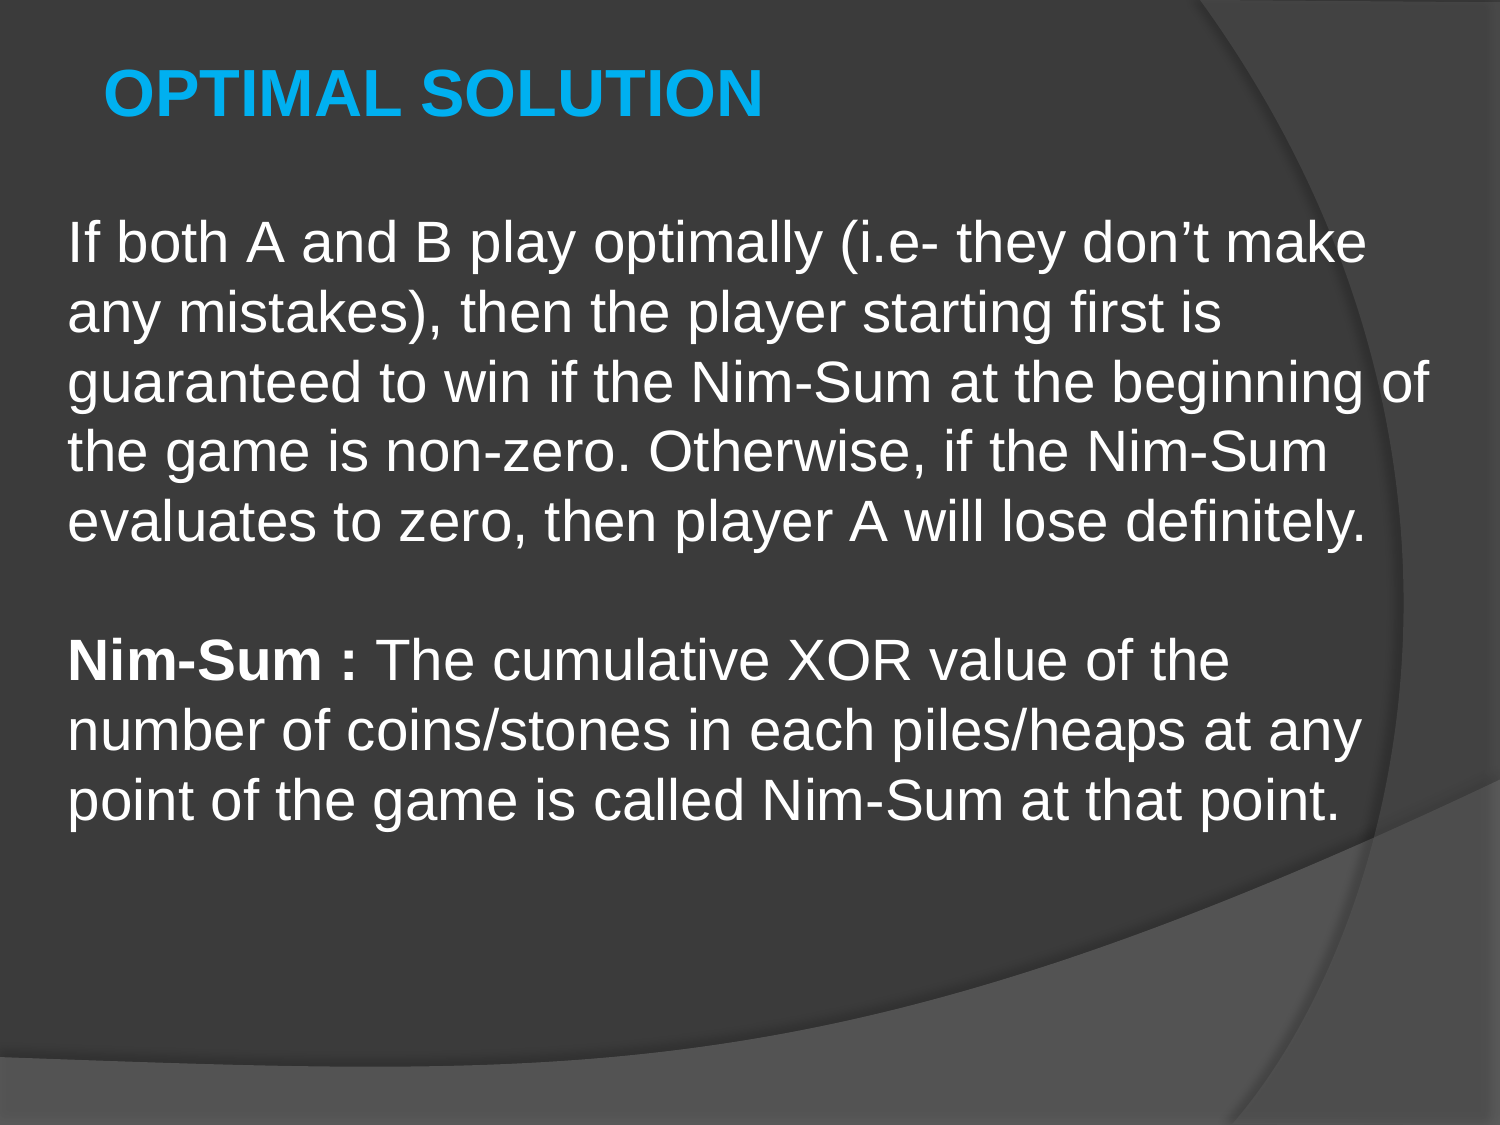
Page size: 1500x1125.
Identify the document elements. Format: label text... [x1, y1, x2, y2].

text_box Nim-Sum : The cumulative XOR value of the number of coins/stones in each piles/heaps at any point of the game is called Nim-Sum at that point. [53, 615, 1388, 885]
text_box If both A and B play optimally (i.e- they don’t make any mistakes), then the player starting first is guaranteed to win if the Nim-Sum at the beginning of the game is non-zero. Otherwise, if the Nim-Sum evaluates to zero, then player A will lose definitely. [53, 196, 1483, 561]
text_box OPTIMAL SOLUTION [88, 42, 990, 138]
